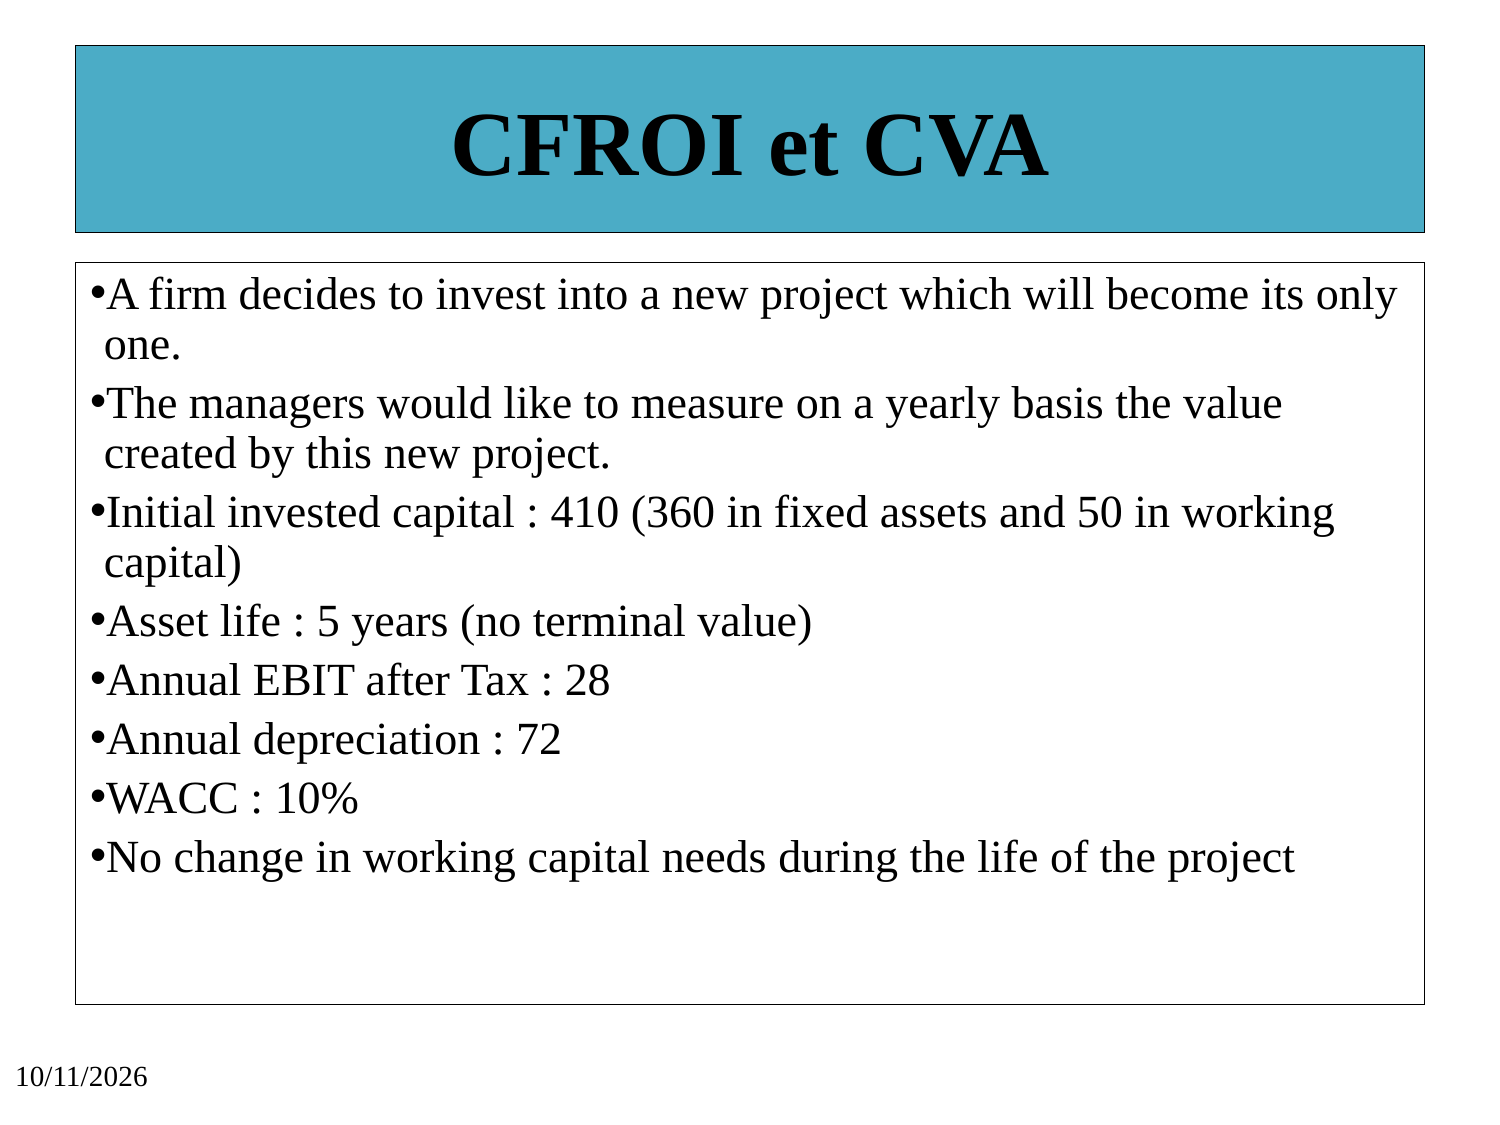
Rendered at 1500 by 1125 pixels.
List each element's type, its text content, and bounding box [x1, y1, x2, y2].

list A firm decides to invest into a new project which will become its only one. The managers would like to measure on a yearly basis the value created by this new project. Initial invested capital : 410 (360 in fixed assets and 50 in working capital) Asset life : 5 years (no terminal value) Annual EBIT after Tax : 28 Annual depreciation : 72 WACC : 10% No change in working capital needs during the life of the project [75, 262, 1425, 1005]
title CFROI et CVA [75, 45, 1425, 233]
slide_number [0, 1050, 339, 1125]
